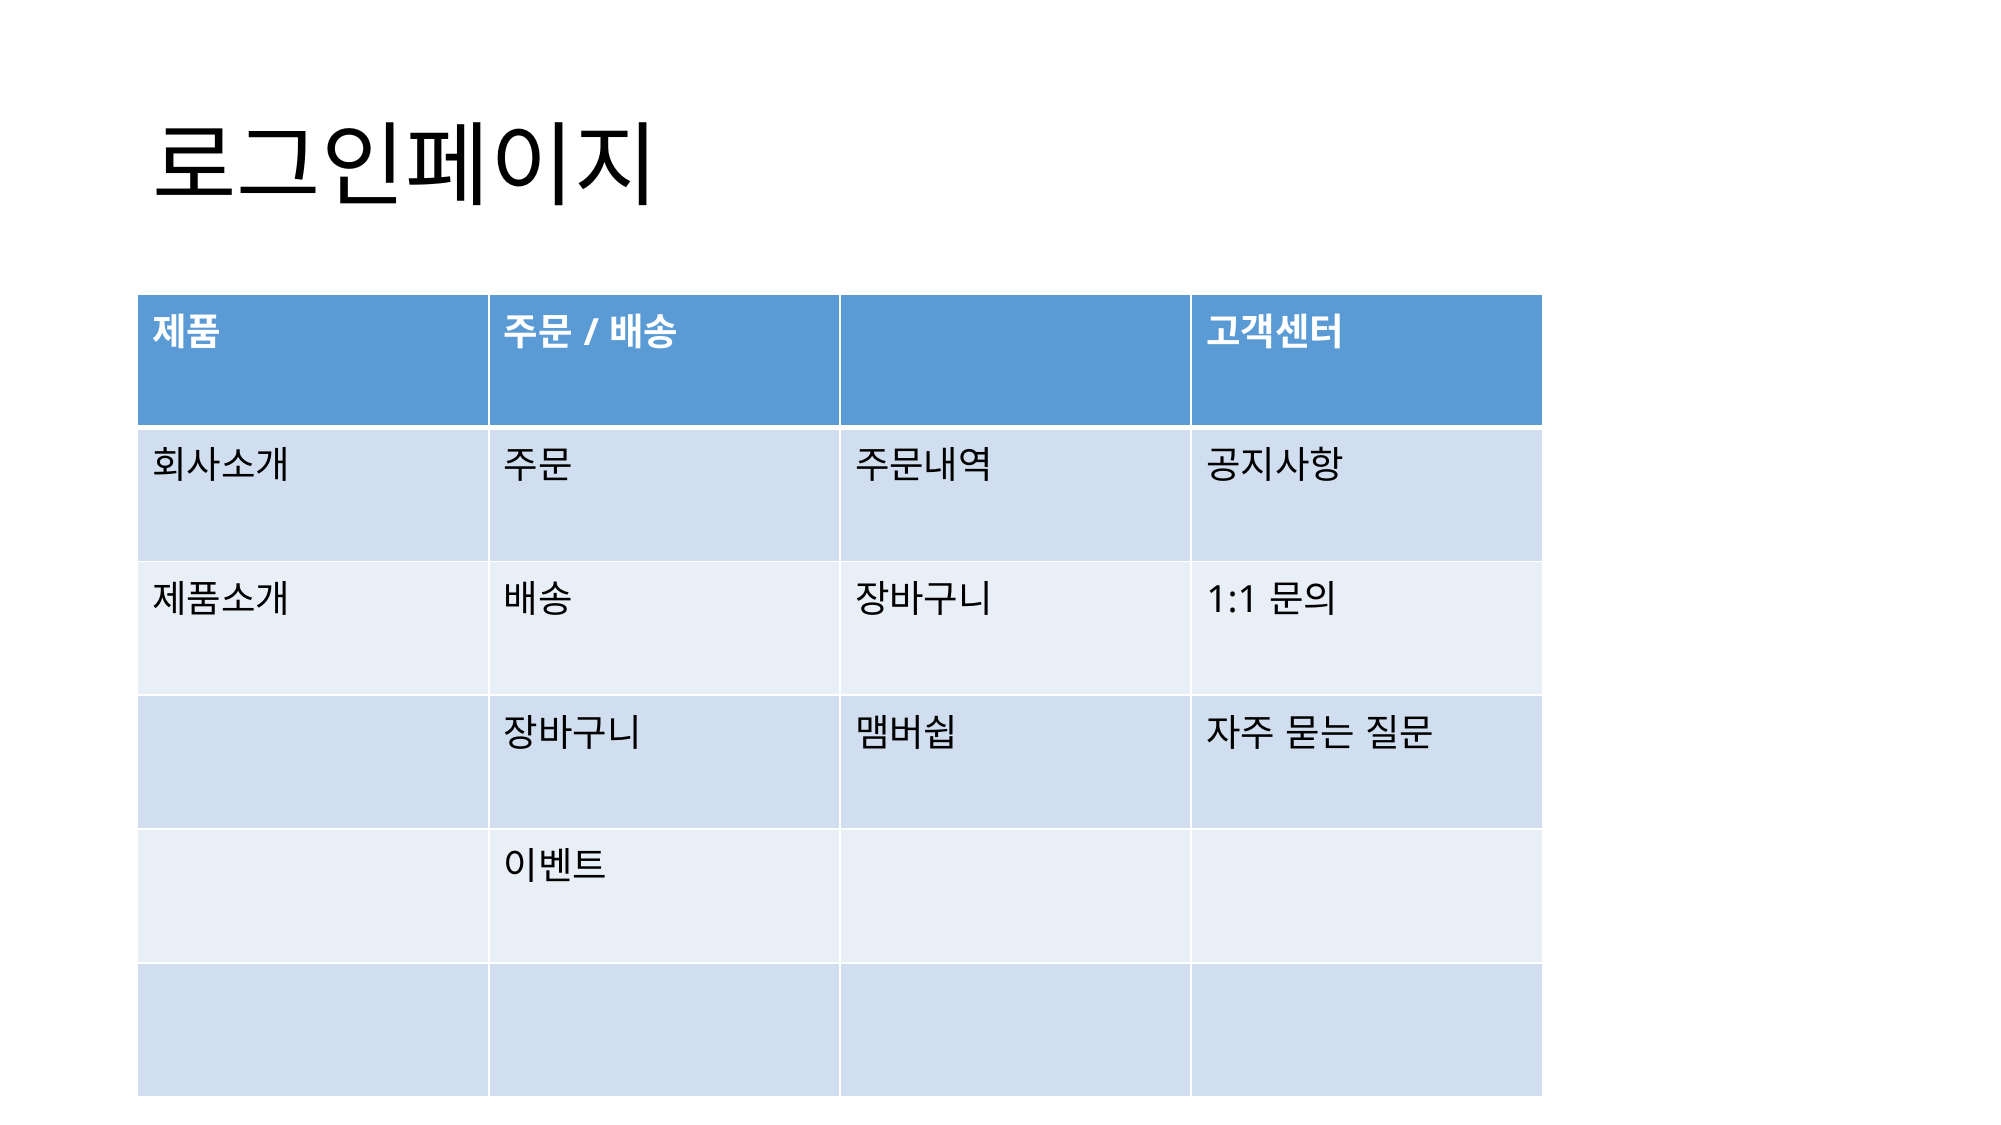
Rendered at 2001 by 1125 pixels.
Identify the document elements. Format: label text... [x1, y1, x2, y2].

table_cell 공지사항 [1192, 430, 1542, 561]
table_cell [138, 696, 488, 828]
table_cell 주문 [490, 430, 839, 561]
table_header 고객센터 [1192, 295, 1542, 425]
title 로그인페이지 [137, 59, 1863, 278]
table_cell 자주 묻는 질문 [1192, 696, 1542, 828]
table_cell [138, 964, 488, 1096]
table_cell [841, 964, 1190, 1096]
table_cell 이벤트 [490, 830, 839, 962]
table_cell 배송 [490, 562, 839, 694]
table_cell [1192, 964, 1542, 1096]
table_cell 회사소개 [138, 430, 488, 561]
table_cell 장바구니 [841, 562, 1190, 694]
table_cell [841, 830, 1190, 962]
table_header 제품 [138, 295, 488, 425]
table_cell [1192, 830, 1542, 962]
table_header [841, 295, 1190, 425]
table_cell 주문내역 [841, 430, 1190, 561]
table_cell [138, 830, 488, 962]
table_cell [490, 964, 839, 1096]
table_header 주문/배송 [490, 295, 839, 425]
table_cell 맴버쉽 [841, 696, 1190, 828]
table_cell 제품소개 [138, 562, 488, 694]
table_cell 장바구니 [490, 696, 839, 828]
table_cell 1:1문의 [1192, 562, 1542, 694]
